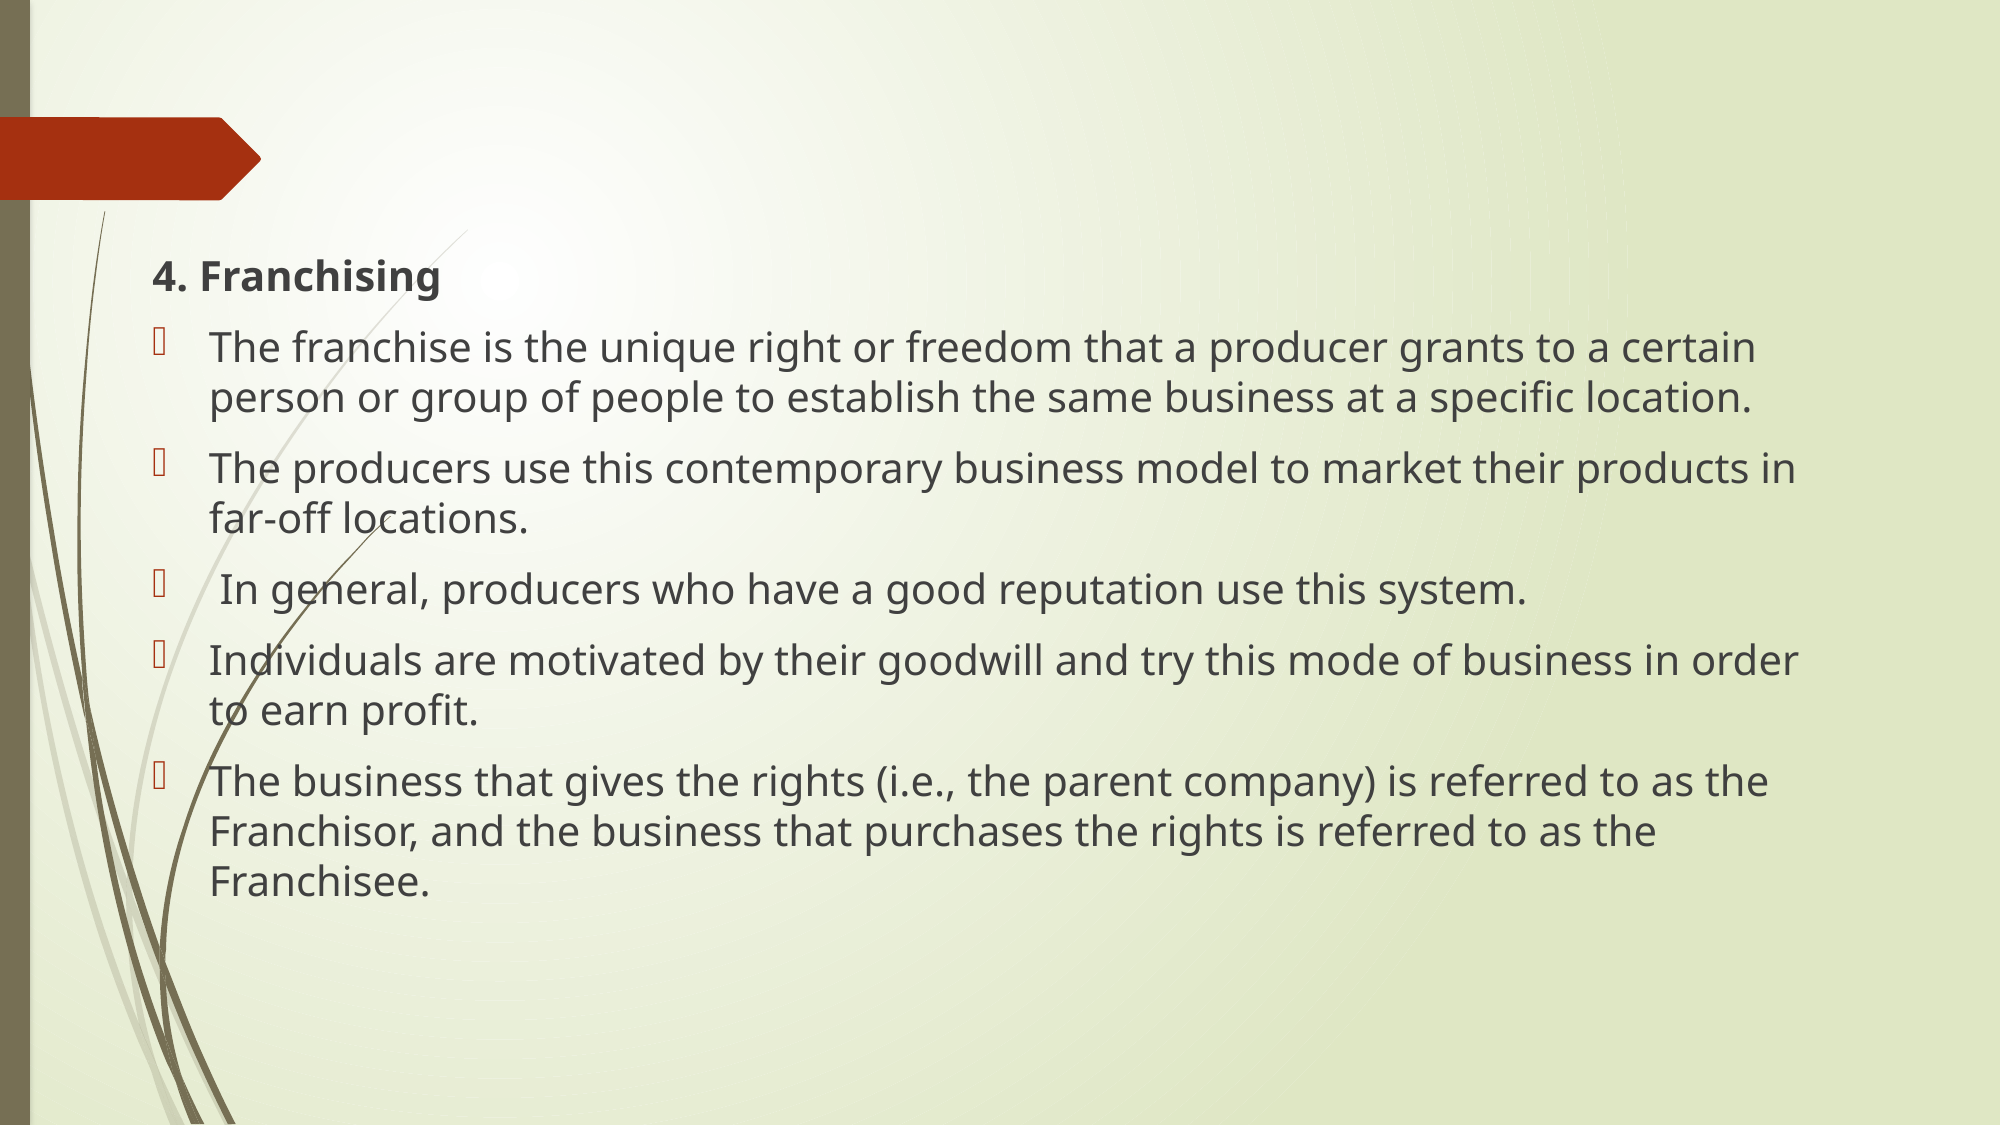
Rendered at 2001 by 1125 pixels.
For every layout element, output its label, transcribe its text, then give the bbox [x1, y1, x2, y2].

list 4. Franchising The franchise is the unique right or freedom that a producer grants to a certain person or group of people to establish the same business at a specific location. The producers use this contemporary business model to market their products in far-off locations. In general, producers who have a good reputation use this system. Individuals are motivated by their goodwill and try this mode of business in order to earn profit. The business that gives the rights (i.e., the parent company) is referred to as the Franchisor, and the business that purchases the rights is referred to as the Franchisee. [137, 242, 1863, 1014]
